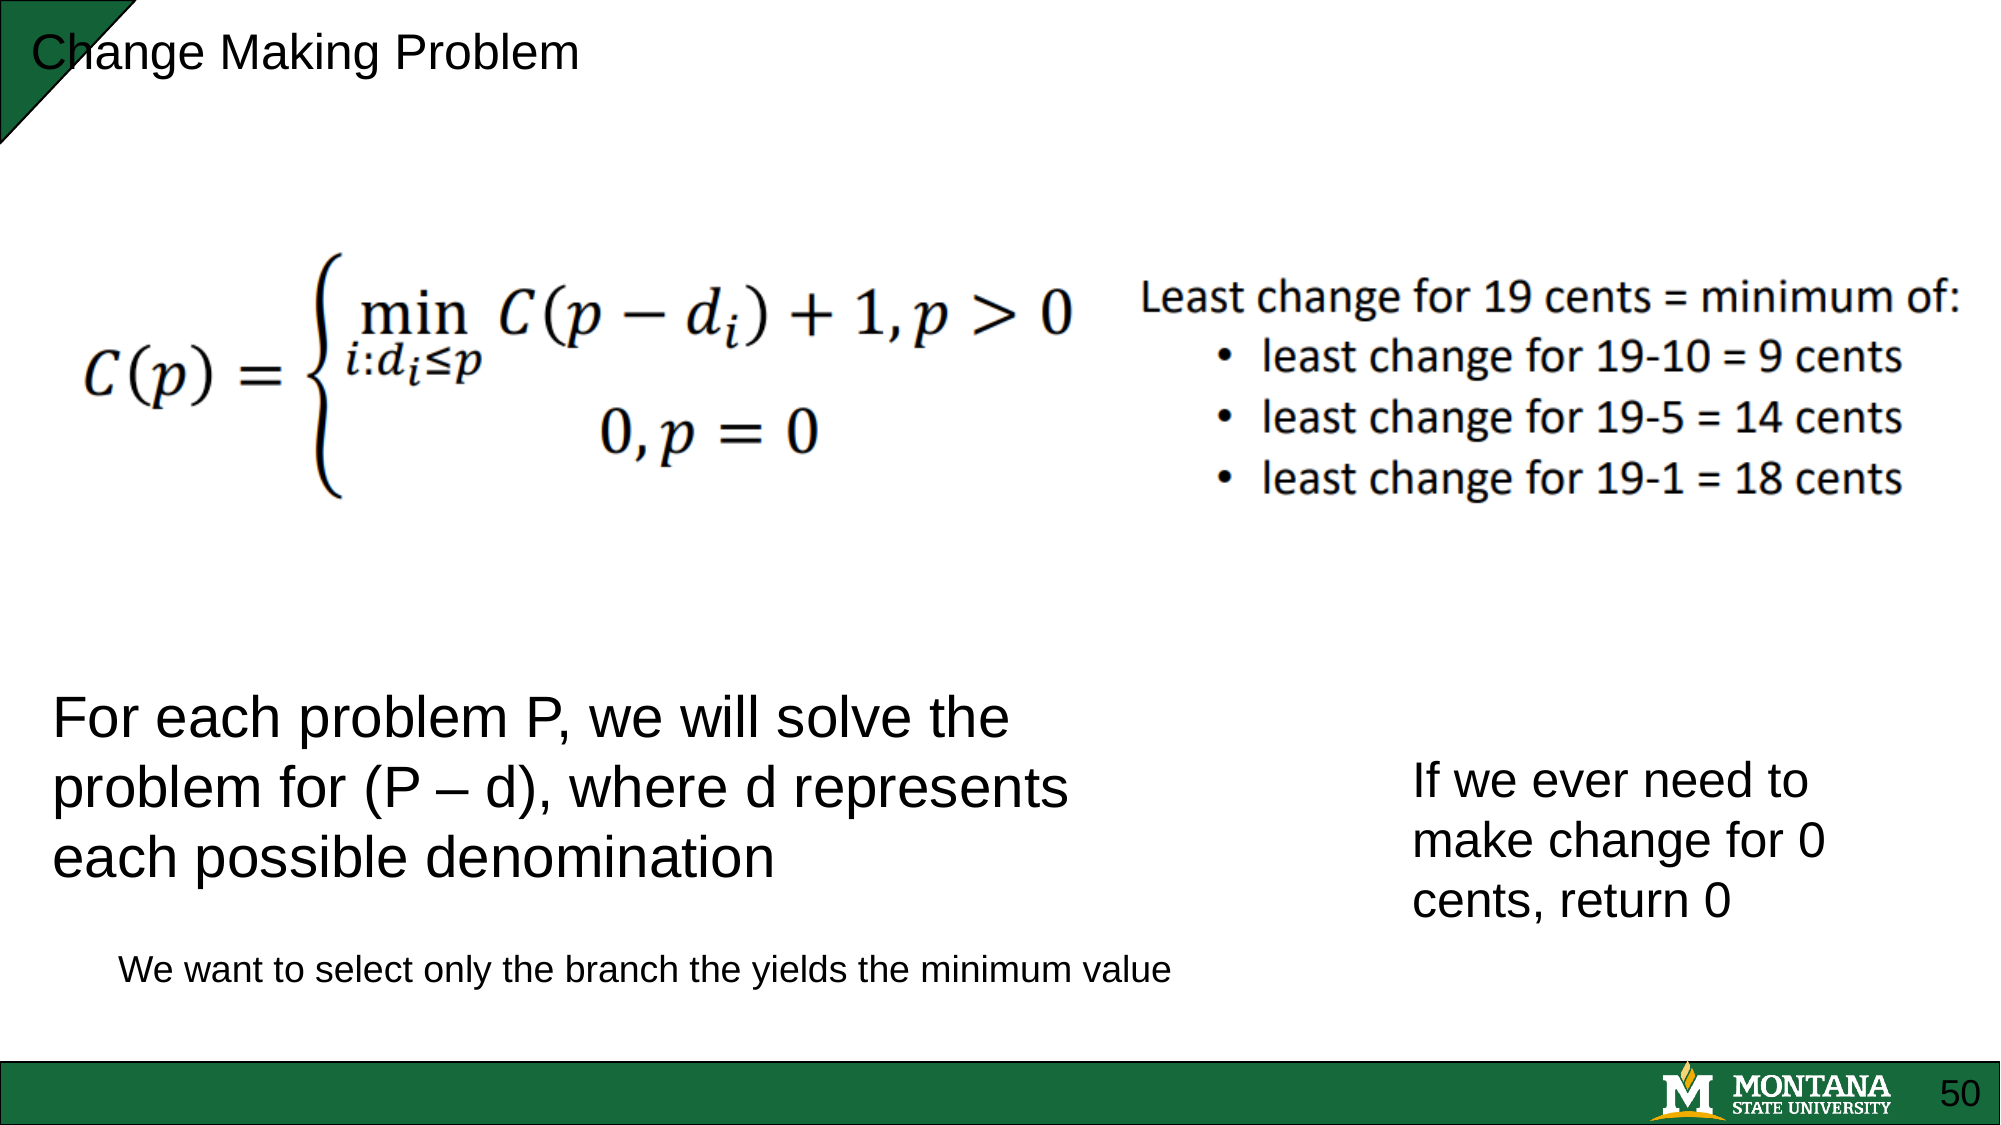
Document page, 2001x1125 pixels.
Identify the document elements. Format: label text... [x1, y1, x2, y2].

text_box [0, 1060, 1647, 1125]
text_box If we ever need to make change for 0 cents, return 0 [1397, 739, 1903, 935]
picture [59, 212, 1986, 544]
text_box We want to select only the branch the yields the minimum value [103, 937, 1188, 998]
text_box For each problem P, we will solve the problem for (P – d), where d represents each possible denomination [37, 672, 1194, 897]
text_box Change Making Problem [16, 12, 596, 88]
picture [1649, 1060, 1892, 1122]
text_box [1892, 1060, 2000, 1125]
